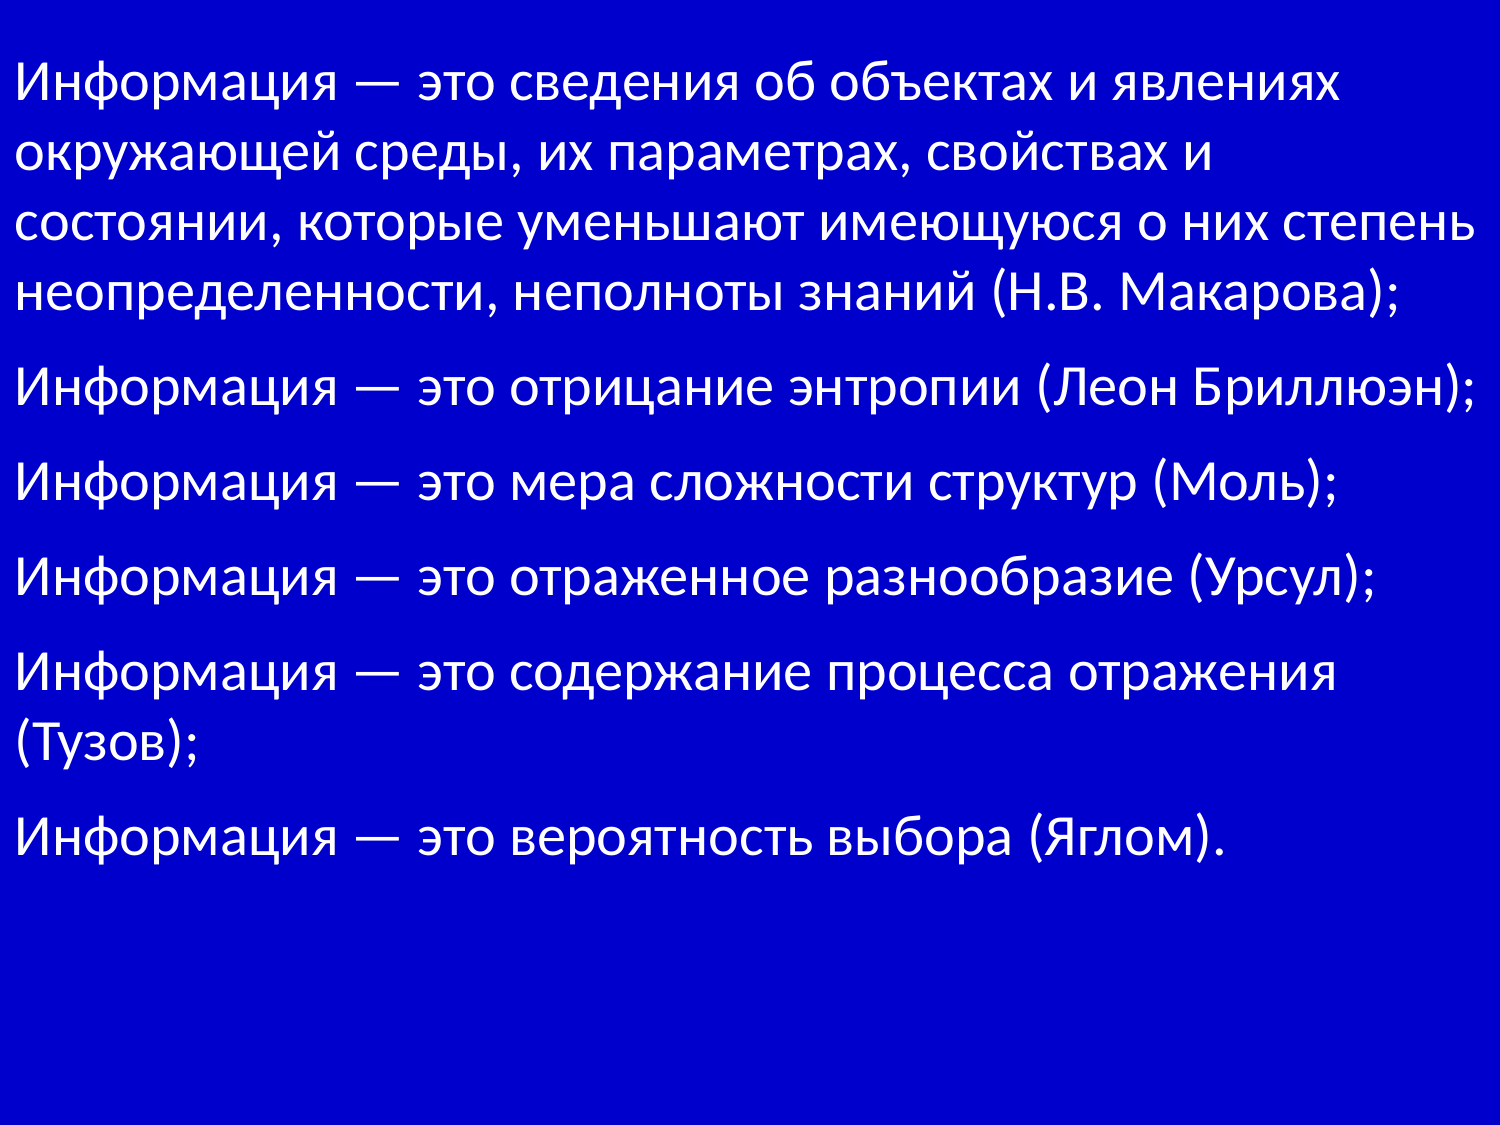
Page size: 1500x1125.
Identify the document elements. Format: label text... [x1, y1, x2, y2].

text_box Информация — это сведения об объектах и явлениях окружающей среды, их параметрах, свойствах и состоянии, которые уменьшают имеющуюся о них степень неопределенности, неполноты знаний (Н.В. Макарова); Информация — это отрицание энтропии (Леон Бриллюэн); Информация — это мера сложности структур (Моль); Информация — это отраженное разнообразие (Урсул); Информация — это содержание процесса отражения (Тузов); Информация — это вероятность выбора (Яглом). [0, 35, 1500, 875]
